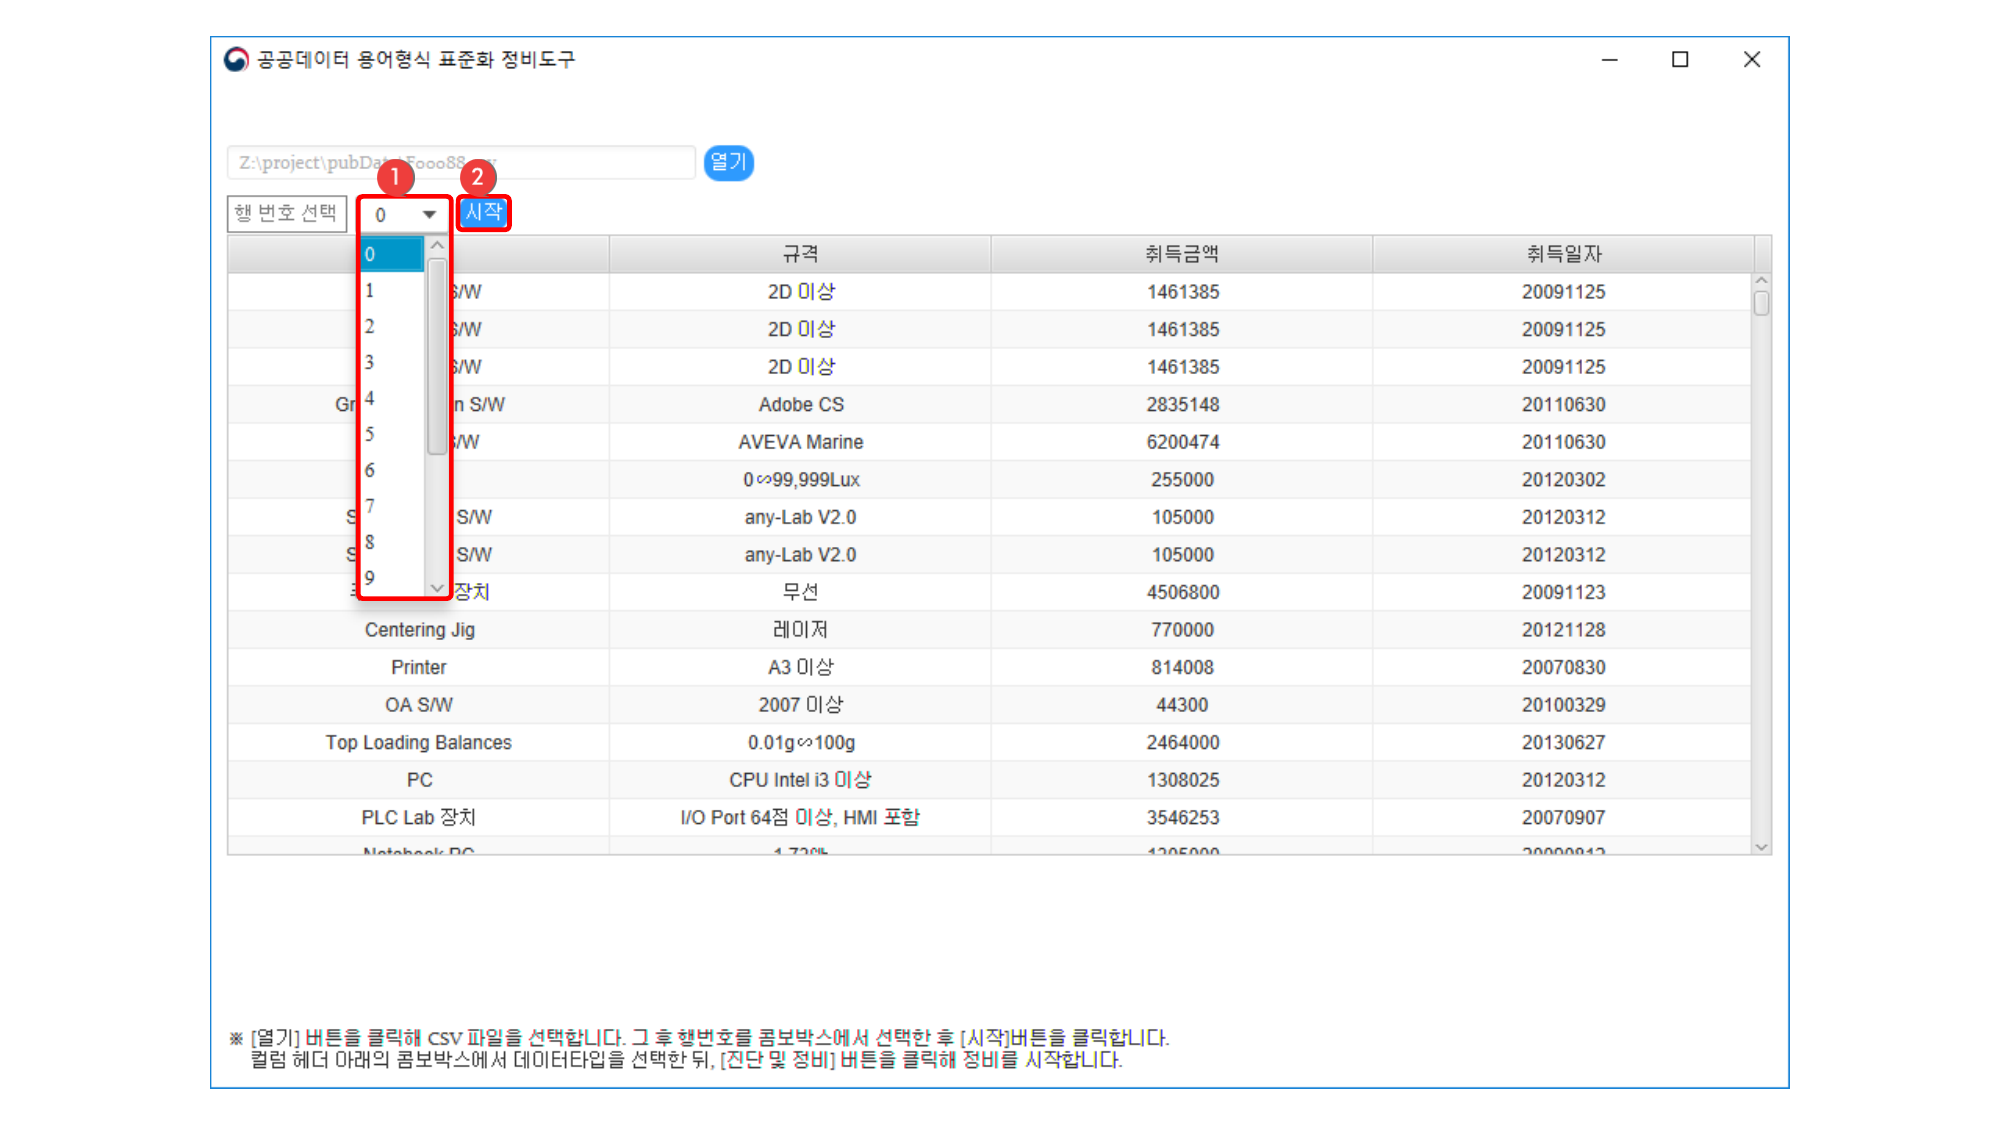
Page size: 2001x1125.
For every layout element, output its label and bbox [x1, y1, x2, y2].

picture [210, 36, 1790, 1089]
